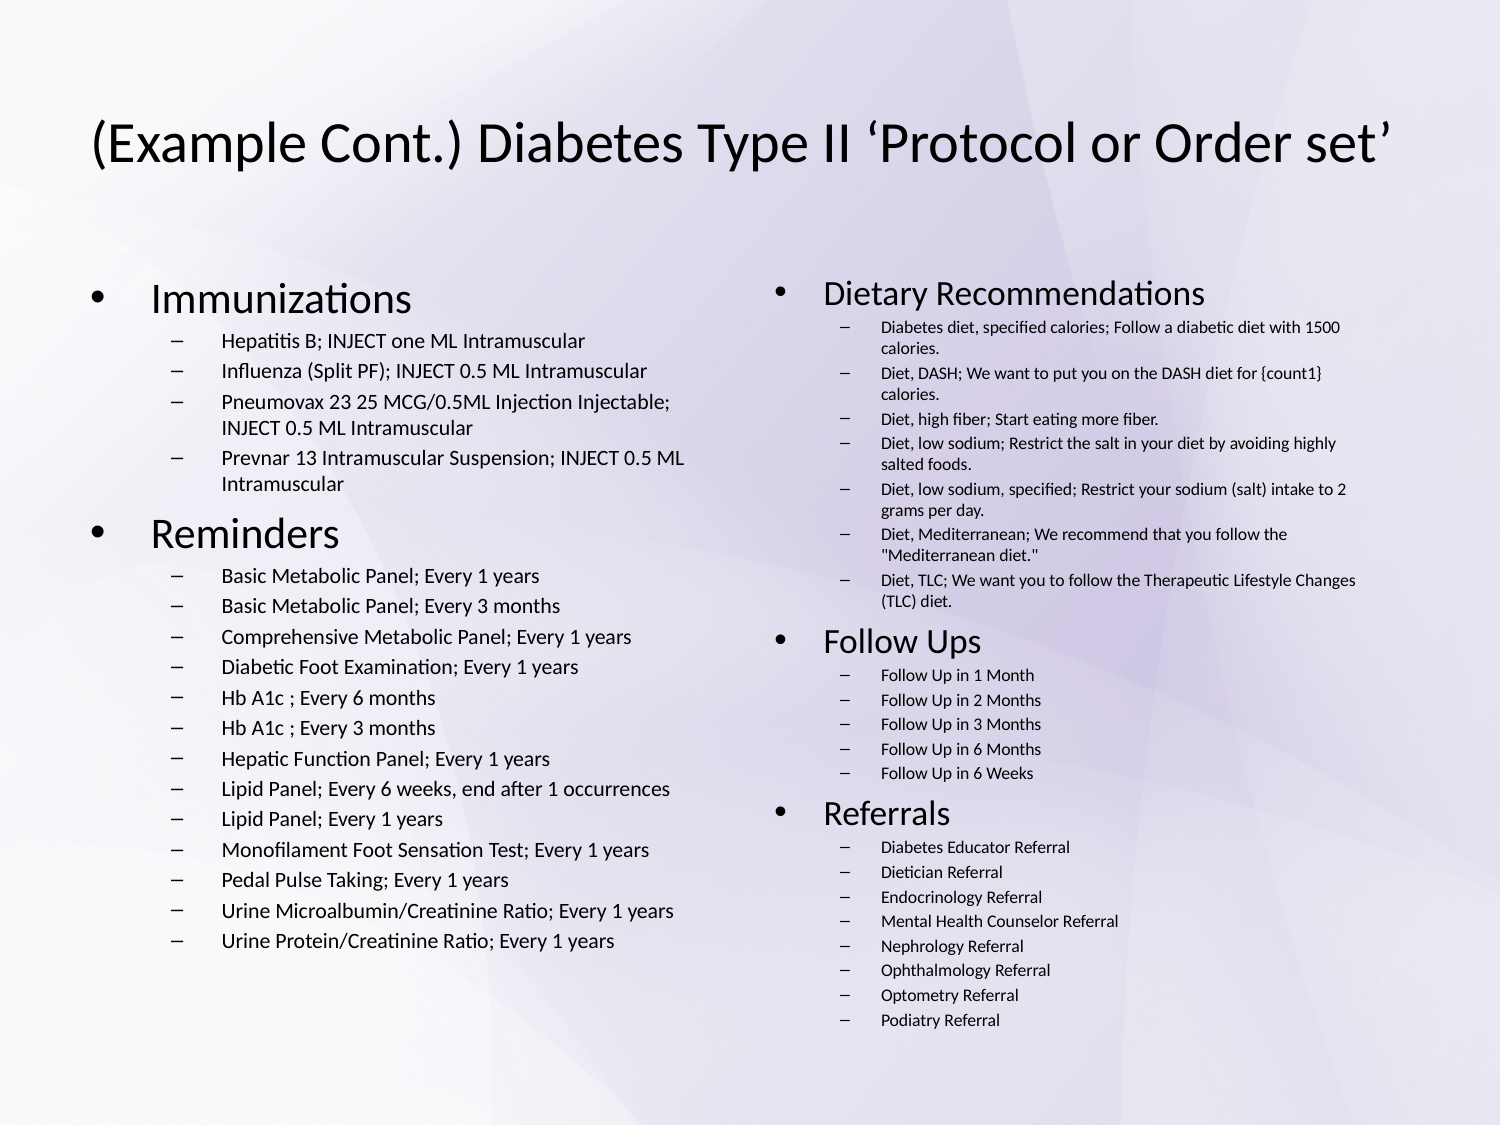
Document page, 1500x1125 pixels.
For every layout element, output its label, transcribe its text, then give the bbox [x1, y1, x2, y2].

list Dietary Recommendations Diabetes diet, specified calories; Follow a diabetic diet with 1500 calories. Diet, DASH; We want to put you on the DASH diet for {count1} calories. Diet, high fiber; Start eating more fiber. Diet, low sodium; Restrict the salt in your diet by avoiding highly salted foods. Diet, low sodium, specified; Restrict your sodium (salt) intake to 2 grams per day. Diet, Mediterranean; We recommend that you follow the "Mediterranean diet." Diet, TLC; We want you to follow the Therapeutic Lifestyle Changes (TLC) diet. Follow Ups Follow Up in 1 Month Follow Up in 2 Months Follow Up in 3 Months Follow Up in 6 Months Follow Up in 6 Weeks Referrals Diabetes Educator Referral Dietician Referral Endocrinology Referral Mental Health Counselor Referral Nephrology Referral Ophthalmology Referral Optometry Referral Podiatry Referral [759, 262, 1397, 1040]
list Immunizations Hepatitis B; INJECT one ML Intramuscular Influenza (Split PF); INJECT 0.5 ML Intramuscular Pneumovax 23 25 MCG/0.5ML Injection Injectable; INJECT 0.5 ML Intramuscular Prevnar 13 Intramuscular Suspension; INJECT 0.5 ML Intramuscular Reminders Basic Metabolic Panel; Every 1 years Basic Metabolic Panel; Every 3 months Comprehensive Metabolic Panel; Every 1 years Diabetic Foot Examination; Every 1 years Hb A1c ; Every 6 months Hb A1c ; Every 3 months Hepatic Function Panel; Every 1 years Lipid Panel; Every 6 weeks, end after 1 occurrences Lipid Panel; Every 1 years Monofilament Foot Sensation Test; Every 1 years Pedal Pulse Taking; Every 1 years Urine Microalbumin/Creatinine Ratio; Every 1 years Urine Protein/Creatinine Ratio; Every 1 years [75, 262, 738, 1005]
title (Example Cont.) Diabetes Type II ‘Protocol or Order set’ [75, 45, 1425, 233]
